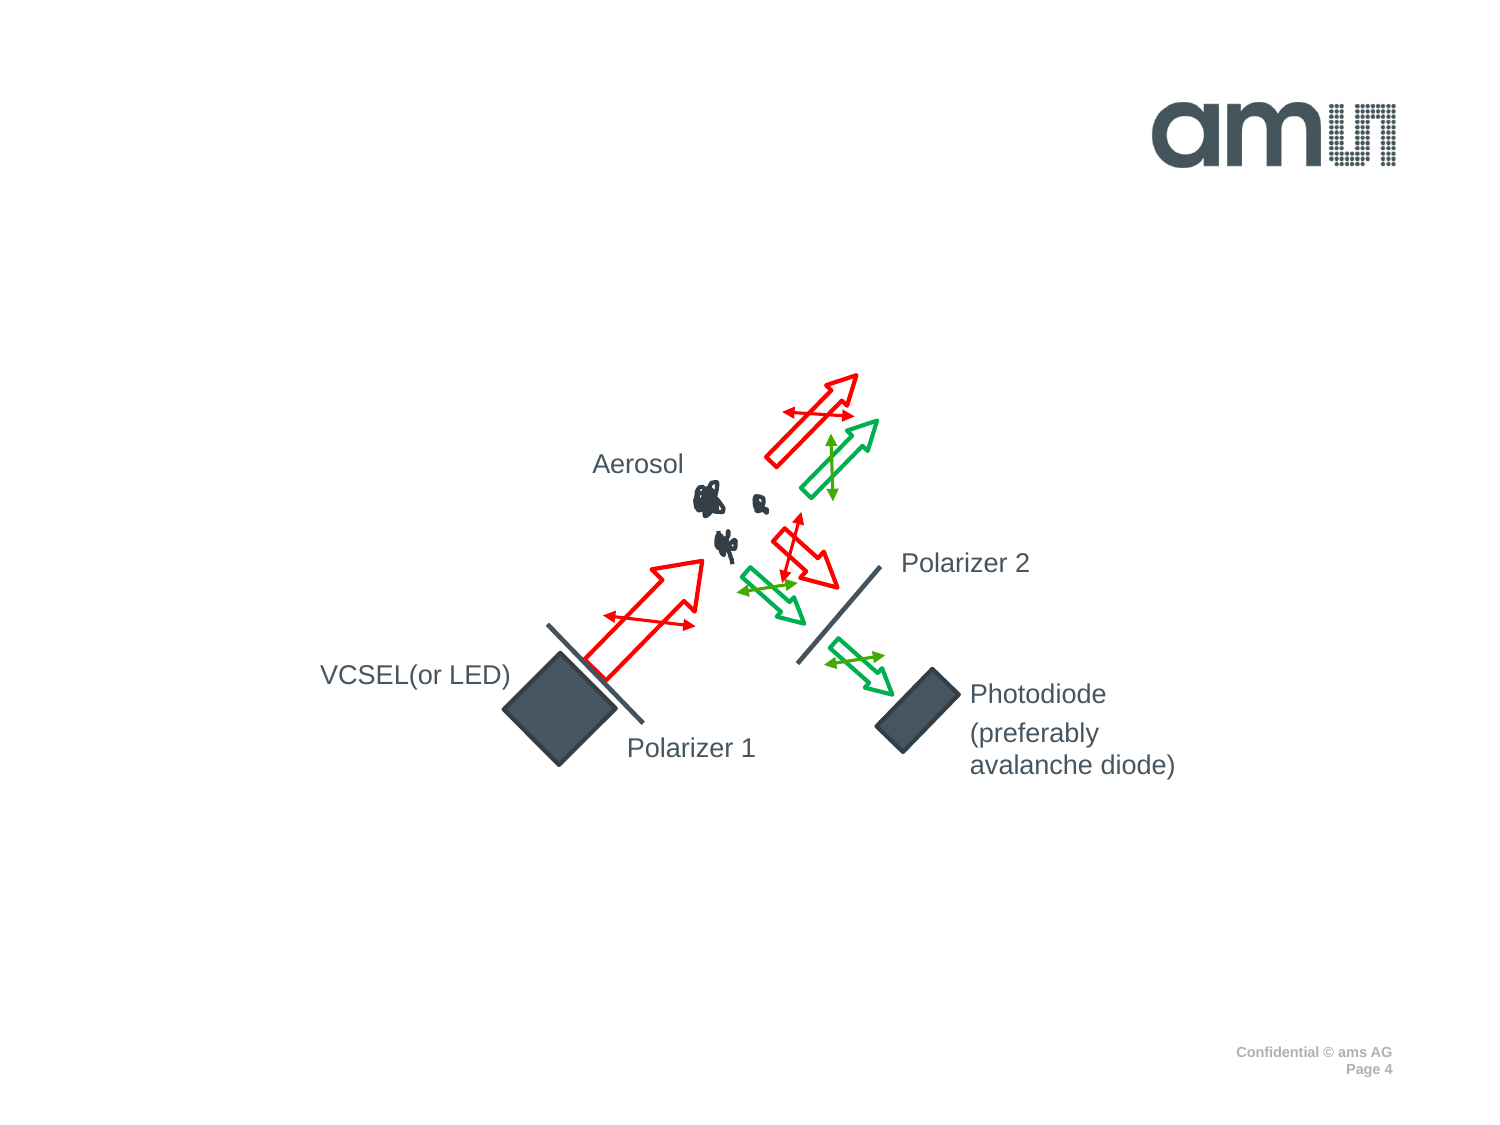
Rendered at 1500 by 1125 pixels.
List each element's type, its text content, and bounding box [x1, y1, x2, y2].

text_box [874, 666, 961, 755]
text_box Photodiode (preferably avalanche diode) [969, 668, 1230, 788]
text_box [736, 582, 792, 593]
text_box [547, 623, 644, 724]
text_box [823, 654, 886, 666]
text_box Polarizer 1 [626, 723, 816, 781]
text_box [797, 566, 881, 664]
text_box [838, 418, 880, 474]
text_box [770, 534, 776, 547]
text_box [781, 411, 855, 417]
text_box [752, 496, 770, 515]
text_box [781, 511, 802, 584]
text_box [739, 565, 770, 581]
text_box [510, 668, 595, 767]
text_box [693, 496, 726, 519]
text_box [854, 672, 895, 697]
text_box [781, 424, 822, 465]
text_box Polarizer 2 [901, 537, 1256, 618]
text_box [798, 460, 825, 501]
text_box [714, 528, 738, 565]
text_box [766, 602, 792, 623]
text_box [830, 433, 834, 502]
text_box Aerosol [592, 438, 782, 496]
text_box [809, 373, 859, 410]
text_box [806, 544, 831, 564]
text_box [627, 558, 705, 614]
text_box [602, 615, 696, 627]
text_box VCSEL(or LED) [320, 650, 540, 719]
picture [1148, 96, 1400, 170]
